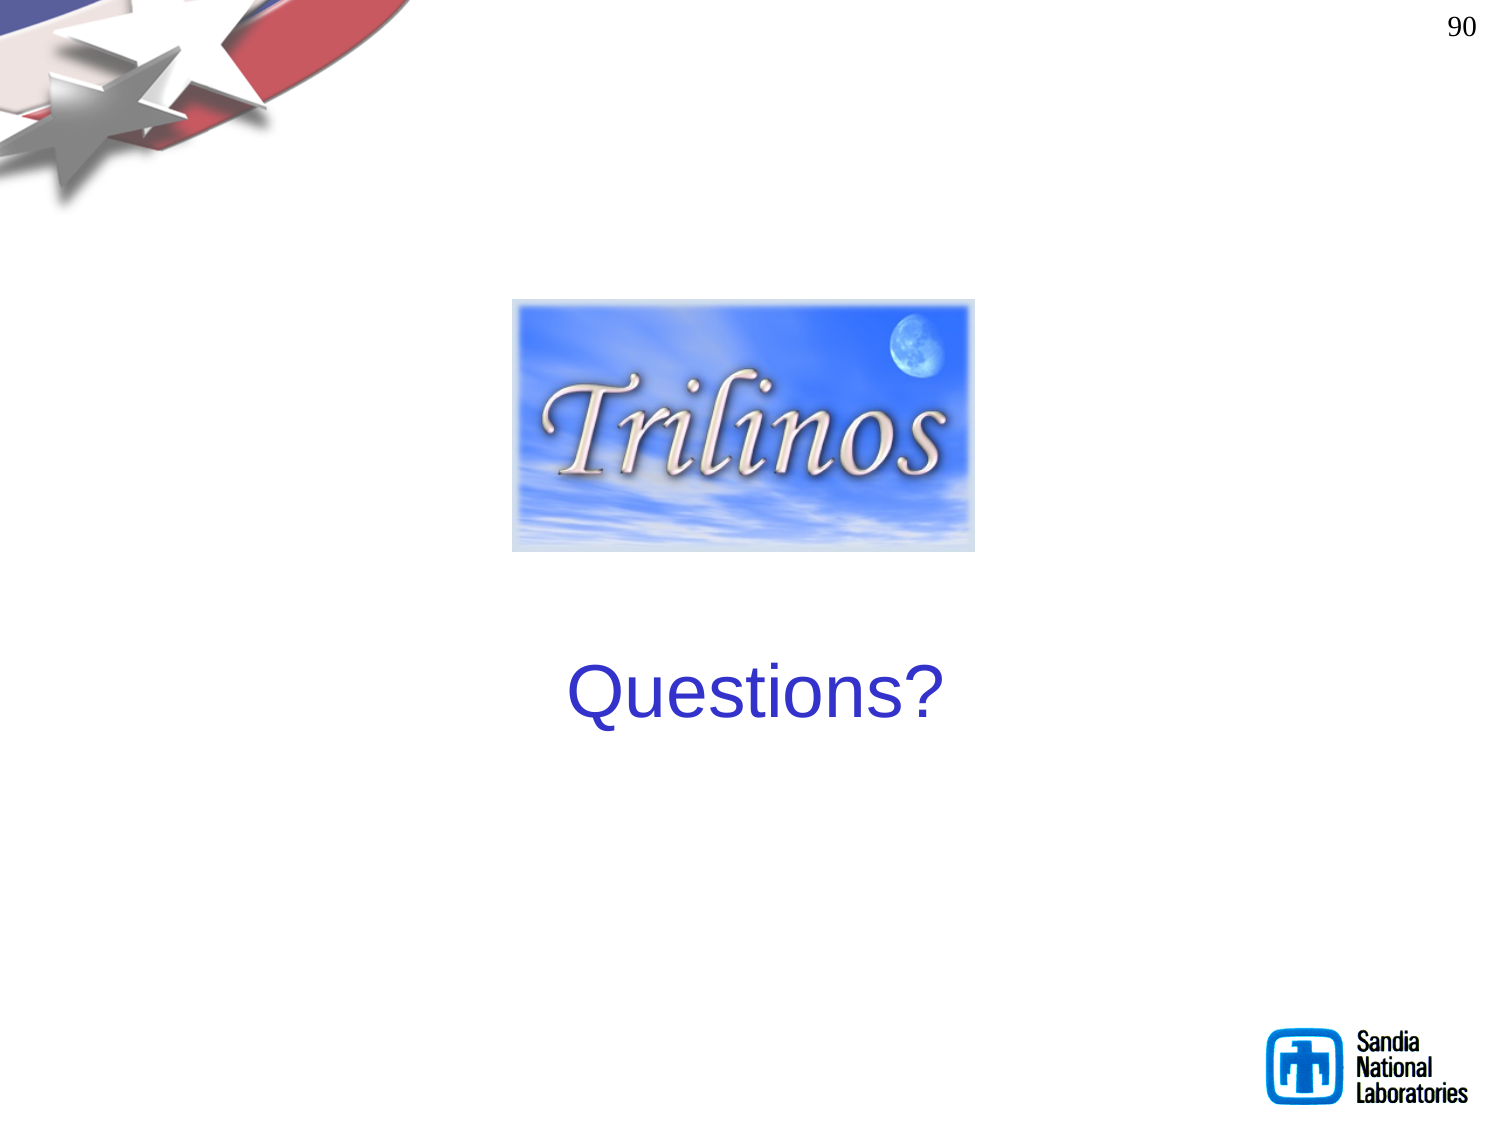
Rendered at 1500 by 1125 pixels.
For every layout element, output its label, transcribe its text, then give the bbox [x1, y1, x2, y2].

picture [512, 299, 976, 553]
picture [1262, 1024, 1469, 1105]
footer 90 [1424, 0, 1500, 63]
picture [0, 0, 421, 240]
text_box Questions? [224, 537, 1288, 838]
